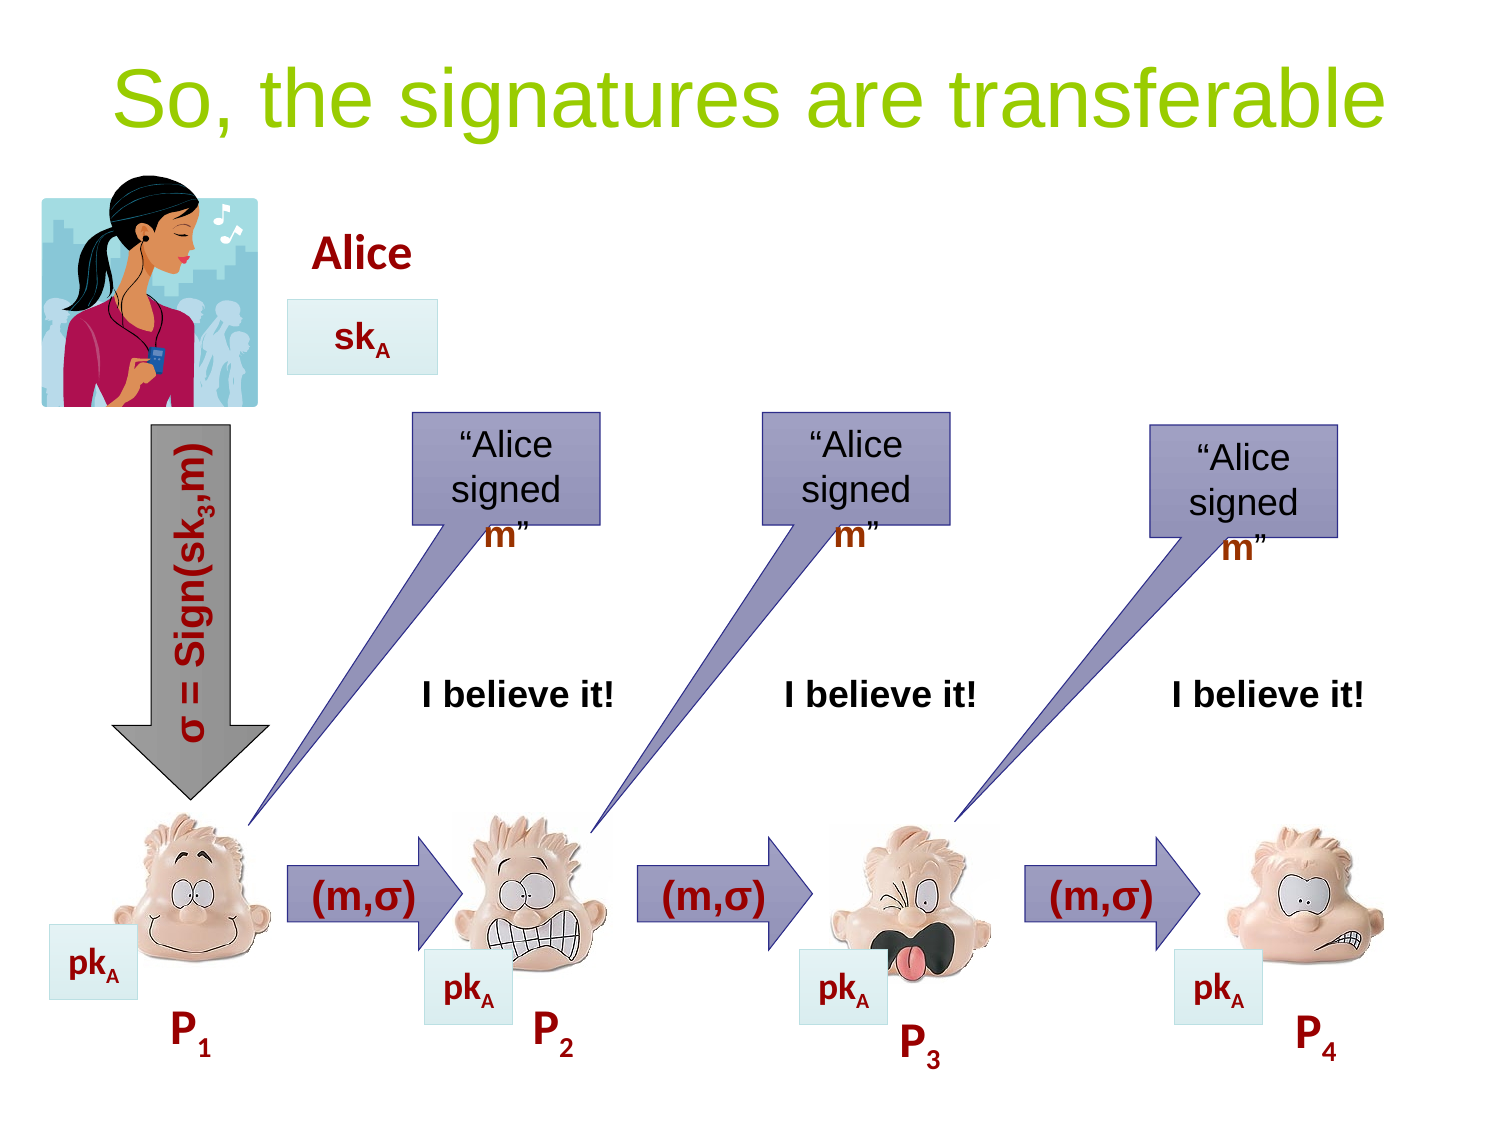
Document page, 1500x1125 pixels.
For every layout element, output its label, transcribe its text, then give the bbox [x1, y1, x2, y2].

picture [829, 824, 1001, 985]
text_box skA [287, 299, 438, 375]
text_box I believe it! [1149, 661, 1388, 813]
text_box I believe it! [399, 661, 638, 808]
text_box “Alice signed m” [954, 424, 1339, 823]
text_box (m,σ) [286, 835, 452, 952]
picture [112, 812, 275, 968]
text_box (m,σ) [636, 835, 814, 952]
text_box P1 [155, 987, 227, 1071]
text_box “Alice signed m” [256, 411, 601, 812]
text_box “Alice signed m” [603, 411, 951, 812]
text_box pkA [1174, 949, 1263, 1025]
text_box P2 [517, 987, 589, 1071]
text_box pkA [424, 949, 513, 1025]
text_box P3 [884, 999, 956, 1083]
text_box Alice [296, 212, 428, 288]
text_box (m,σ) [1024, 835, 1201, 952]
text_box pkA [799, 949, 888, 1025]
text_box P4 [1280, 991, 1352, 1075]
picture [452, 812, 613, 979]
text_box pkA [49, 924, 138, 1000]
title So, the signatures are transferable [75, 0, 1425, 188]
picture [37, 174, 262, 411]
text_box I believe it! [761, 661, 1001, 813]
picture [1224, 824, 1399, 966]
text_box σ = Sign(sk3,m) [111, 424, 271, 801]
